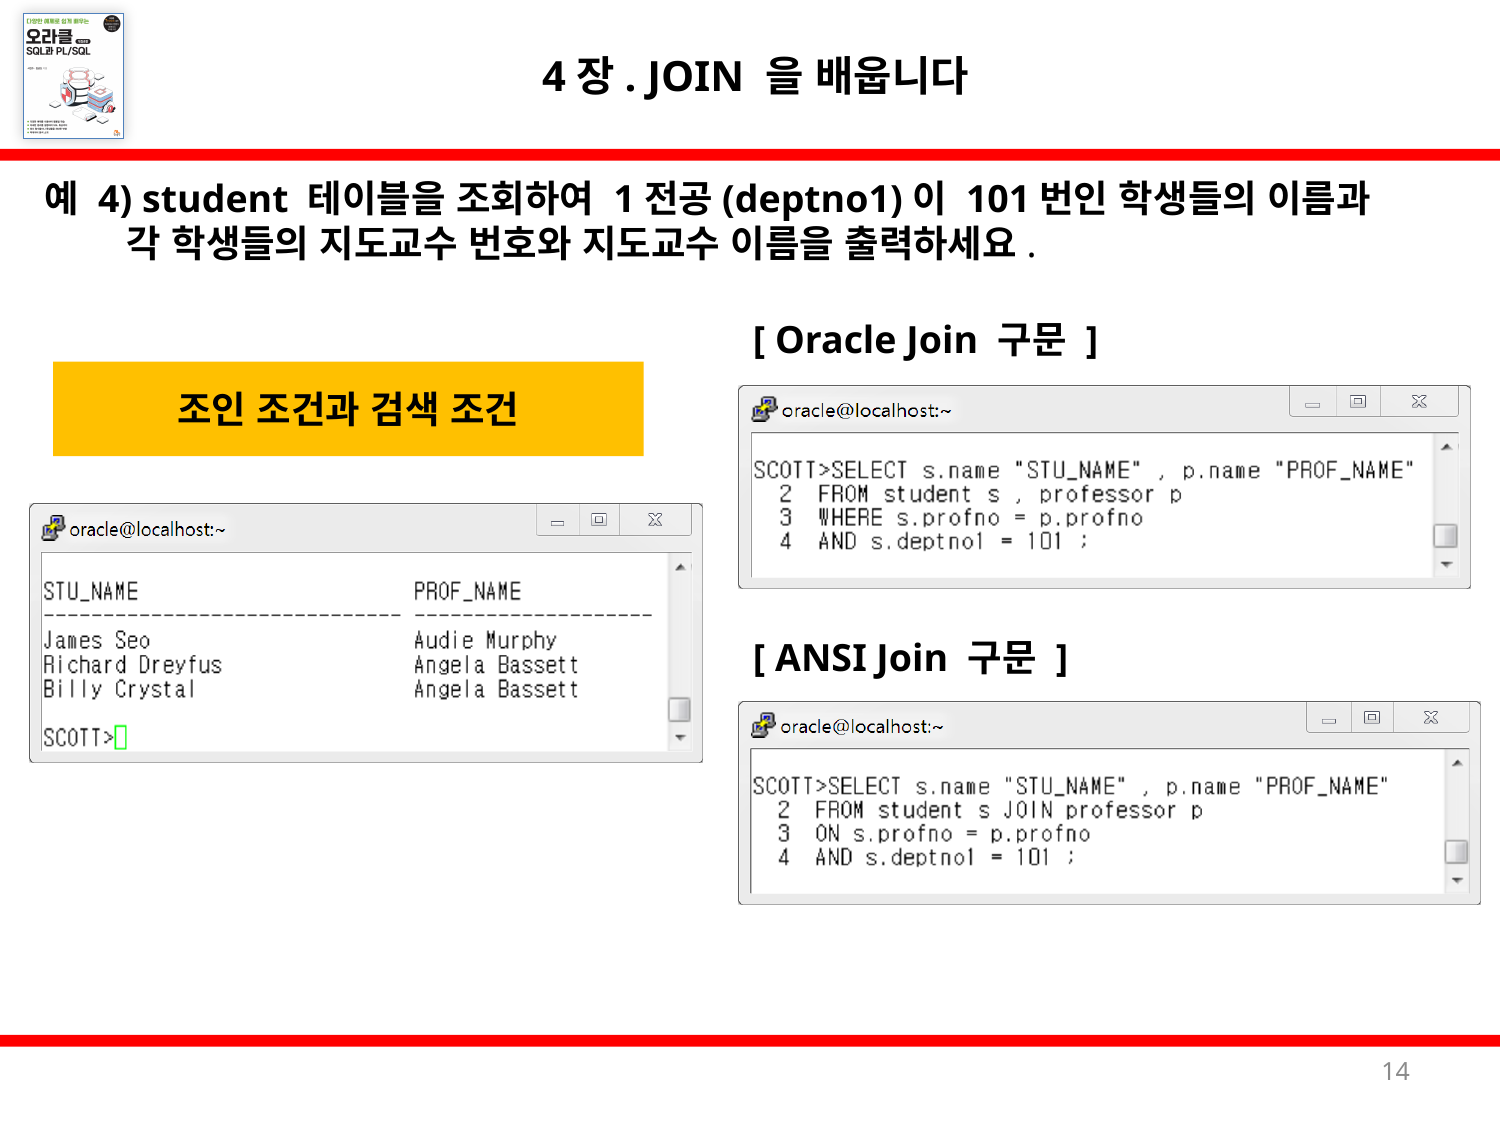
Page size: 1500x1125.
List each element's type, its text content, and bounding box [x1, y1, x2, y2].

picture [737, 701, 1481, 906]
text_box [0, 147, 1500, 163]
text_box [ ANSI Join 구문 ] [736, 619, 1331, 694]
text_box 4장. JOIN 을 배웁니다 [252, 0, 1260, 151]
text_box [0, 1033, 1500, 1049]
text_box [ Oracle Join 구문 ] [736, 301, 1295, 376]
text_box 조인 조건과 검색 조건 [51, 360, 646, 458]
slide_number 14 [1074, 1042, 1425, 1103]
picture [737, 385, 1471, 589]
picture [29, 503, 703, 764]
text_box 예 4) student 테이블을 조회하여 1전공(deptno1)이 101번인 학생들의 이름과 각 학생들의 지도교수 번호와 지도교수 이름을 출력하세요. [27, 159, 1449, 281]
picture [23, 13, 125, 140]
